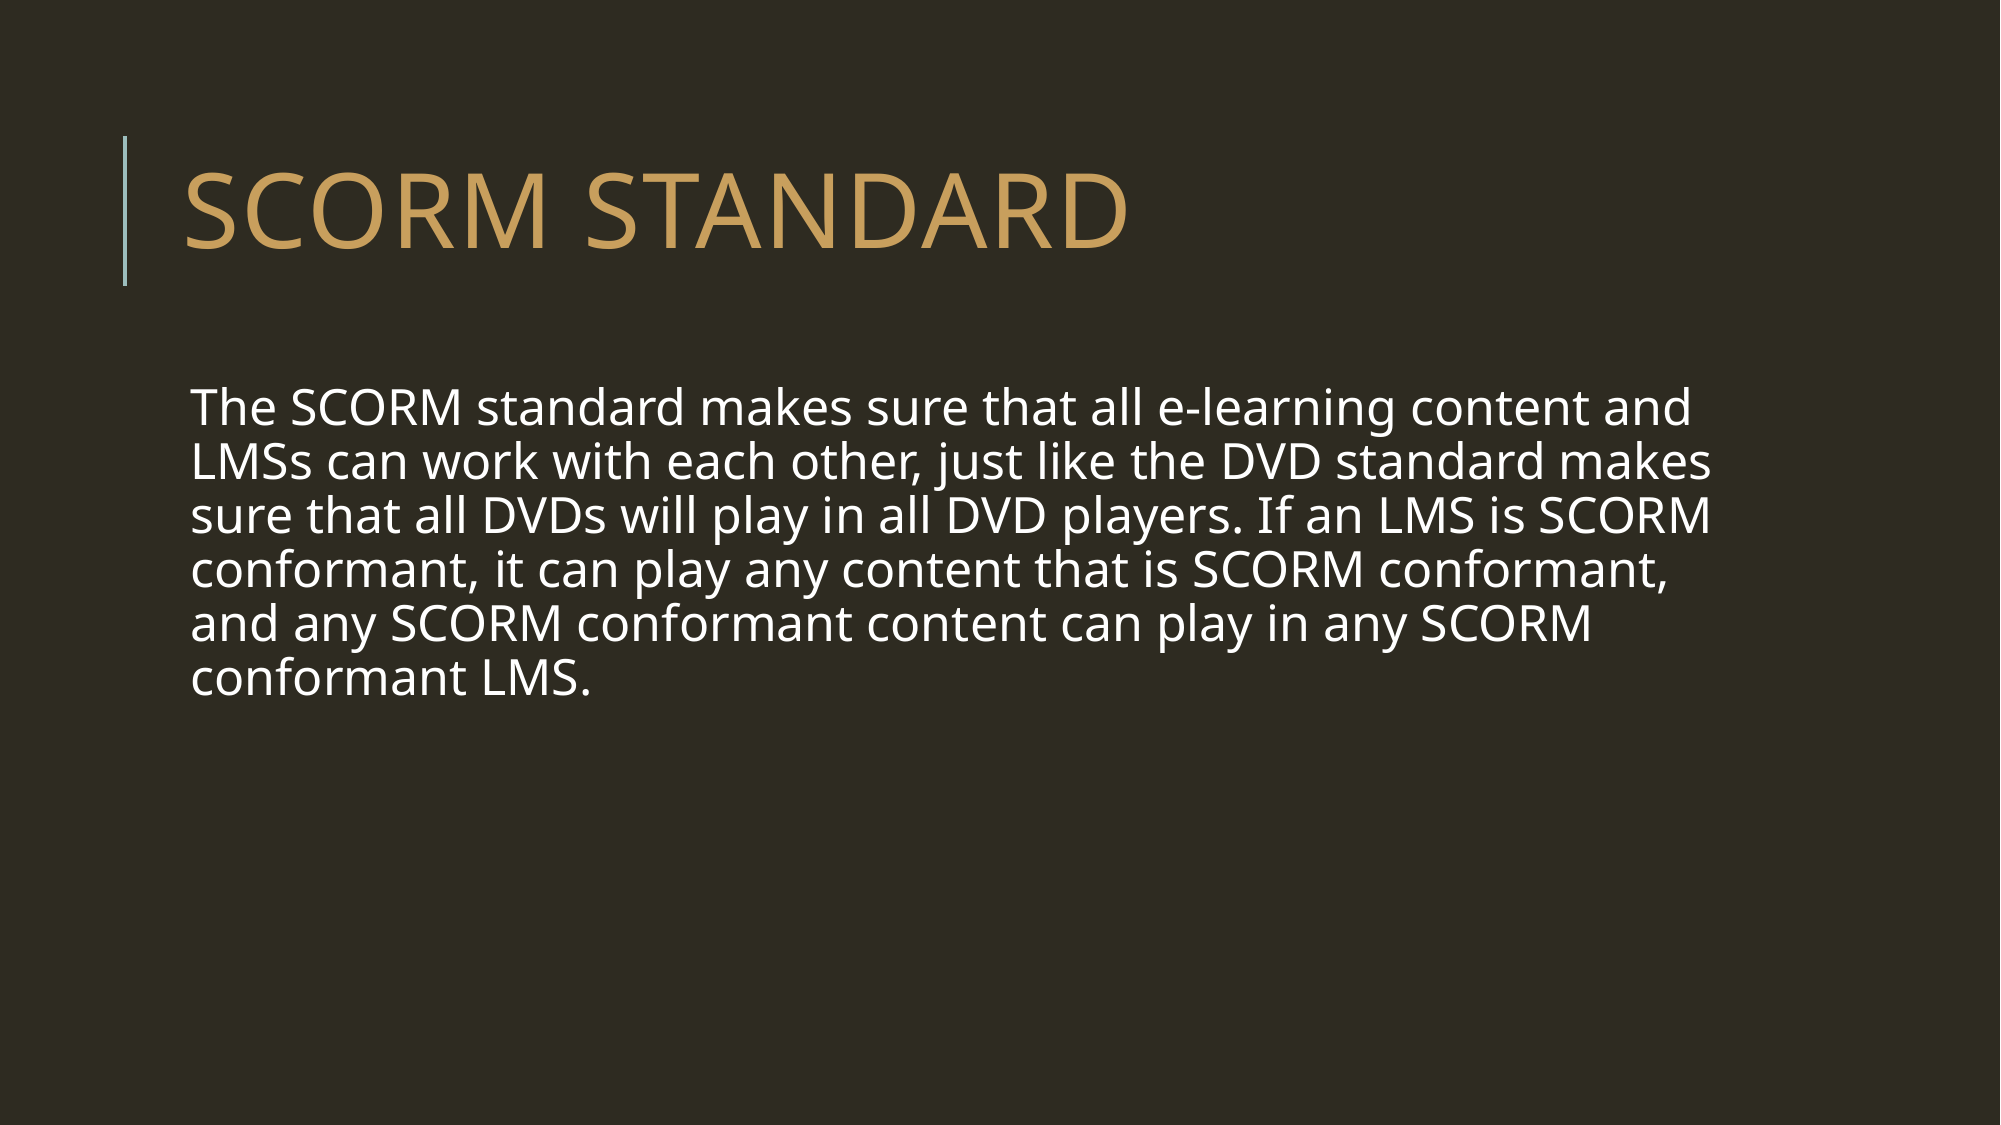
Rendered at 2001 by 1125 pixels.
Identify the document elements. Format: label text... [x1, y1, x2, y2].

list The SCORM standard makes sure that all e-learning content and LMSs can work with each other, just like the DVD standard makes sure that all DVDs will play in all DVD players. If an LMS is SCORM conformant, it can play any content that is SCORM conformant, and any SCORM conformant content can play in any SCORM conformant LMS. [168, 375, 1763, 1035]
title SCORM standard [168, 96, 1763, 342]
